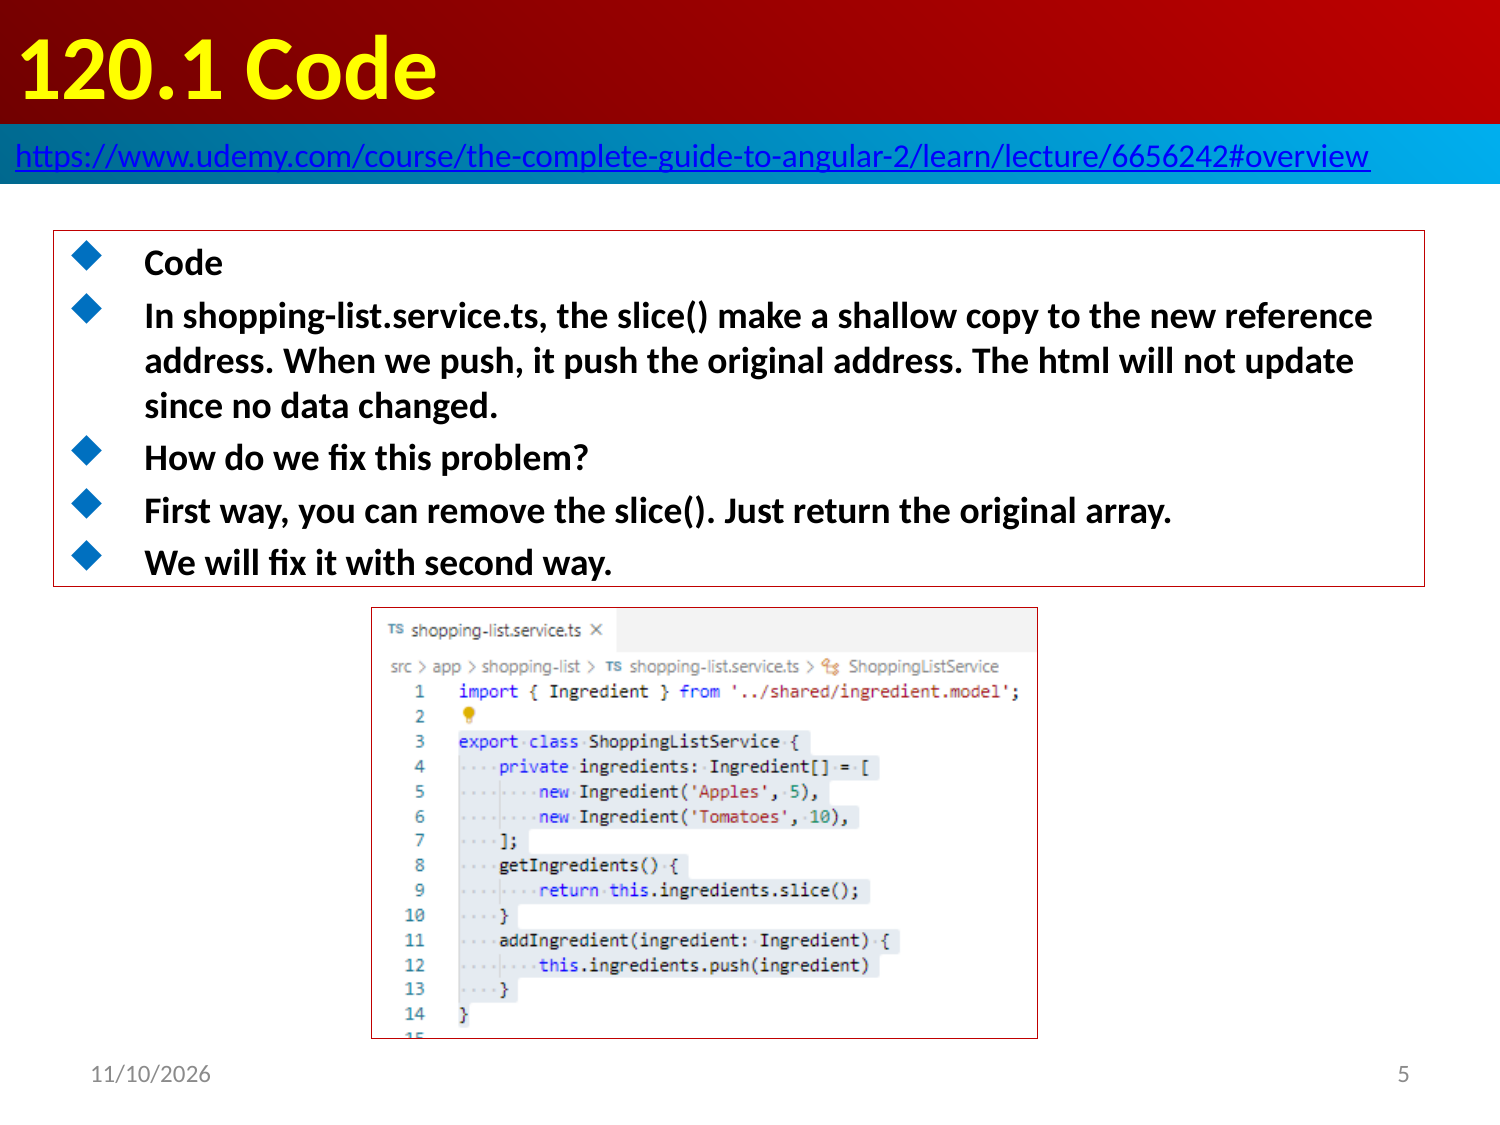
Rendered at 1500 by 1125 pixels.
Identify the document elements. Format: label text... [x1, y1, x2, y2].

text_box https://www.udemy.com/course/the-complete-guide-to-angular-2/learn/lecture/6656242#overview [0, 124, 1500, 184]
subtitle Code In shopping-list.service.ts, the slice() make a shallow copy to the new reference address. When we push, it push the original address. The html will not update since no data changed. How do we fix this problem? First way, you can remove the slice(). Just return the original array. We will fix it with second way. [53, 230, 1425, 587]
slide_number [75, 1042, 425, 1103]
slide_number 5 [1074, 1042, 1425, 1103]
title 120.1 Code [0, 0, 1500, 124]
picture [371, 607, 1038, 1040]
